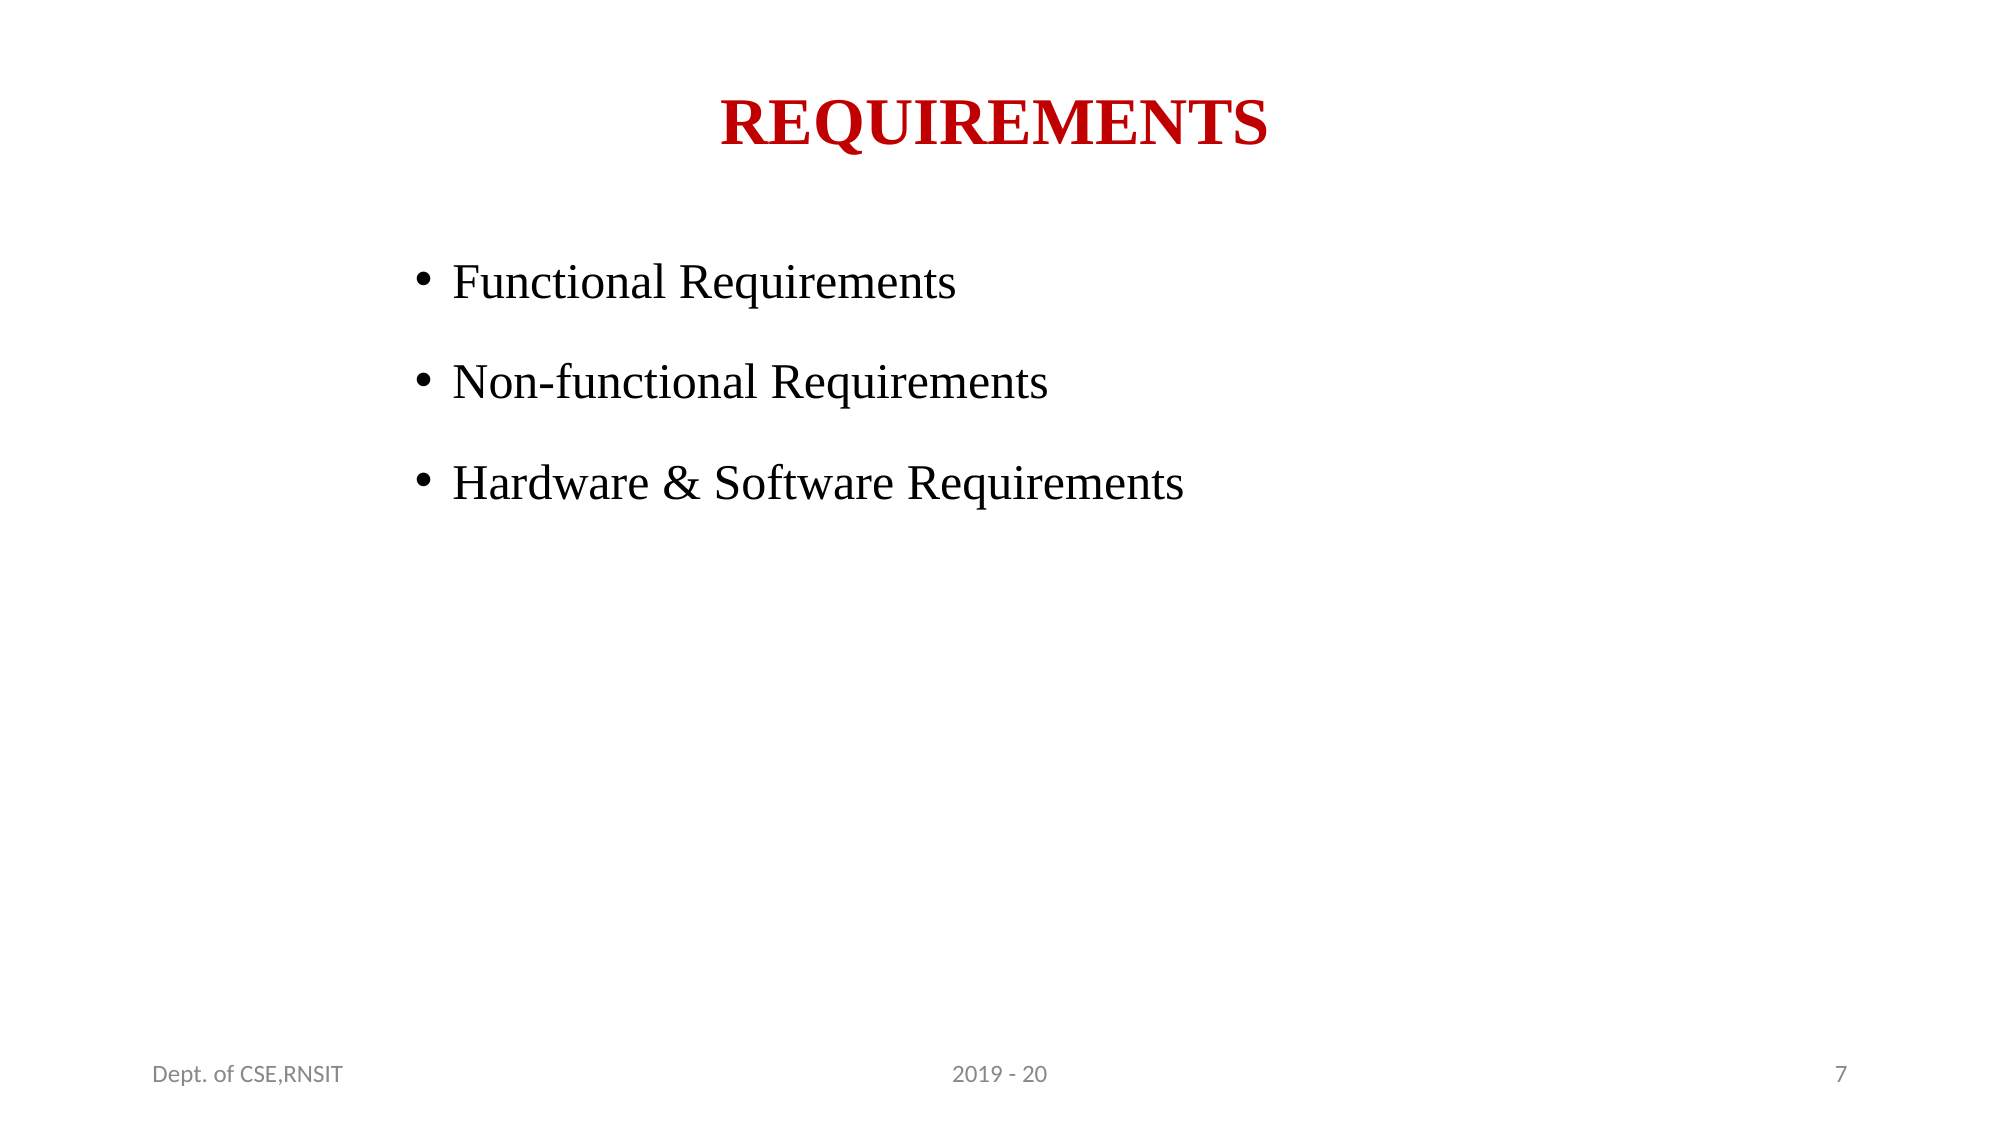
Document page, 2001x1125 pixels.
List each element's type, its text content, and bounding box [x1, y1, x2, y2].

list Functional Requirements Non-functional Requirements Hardware & Software Requirements [324, 210, 1675, 964]
slide_number ‹#› [1412, 1042, 1863, 1103]
slide_number Dept. of CSE,RNSIT [137, 1042, 588, 1103]
footer 2019 - 20 [662, 1042, 1338, 1103]
title REQUIREMENTS [320, 58, 1671, 188]
